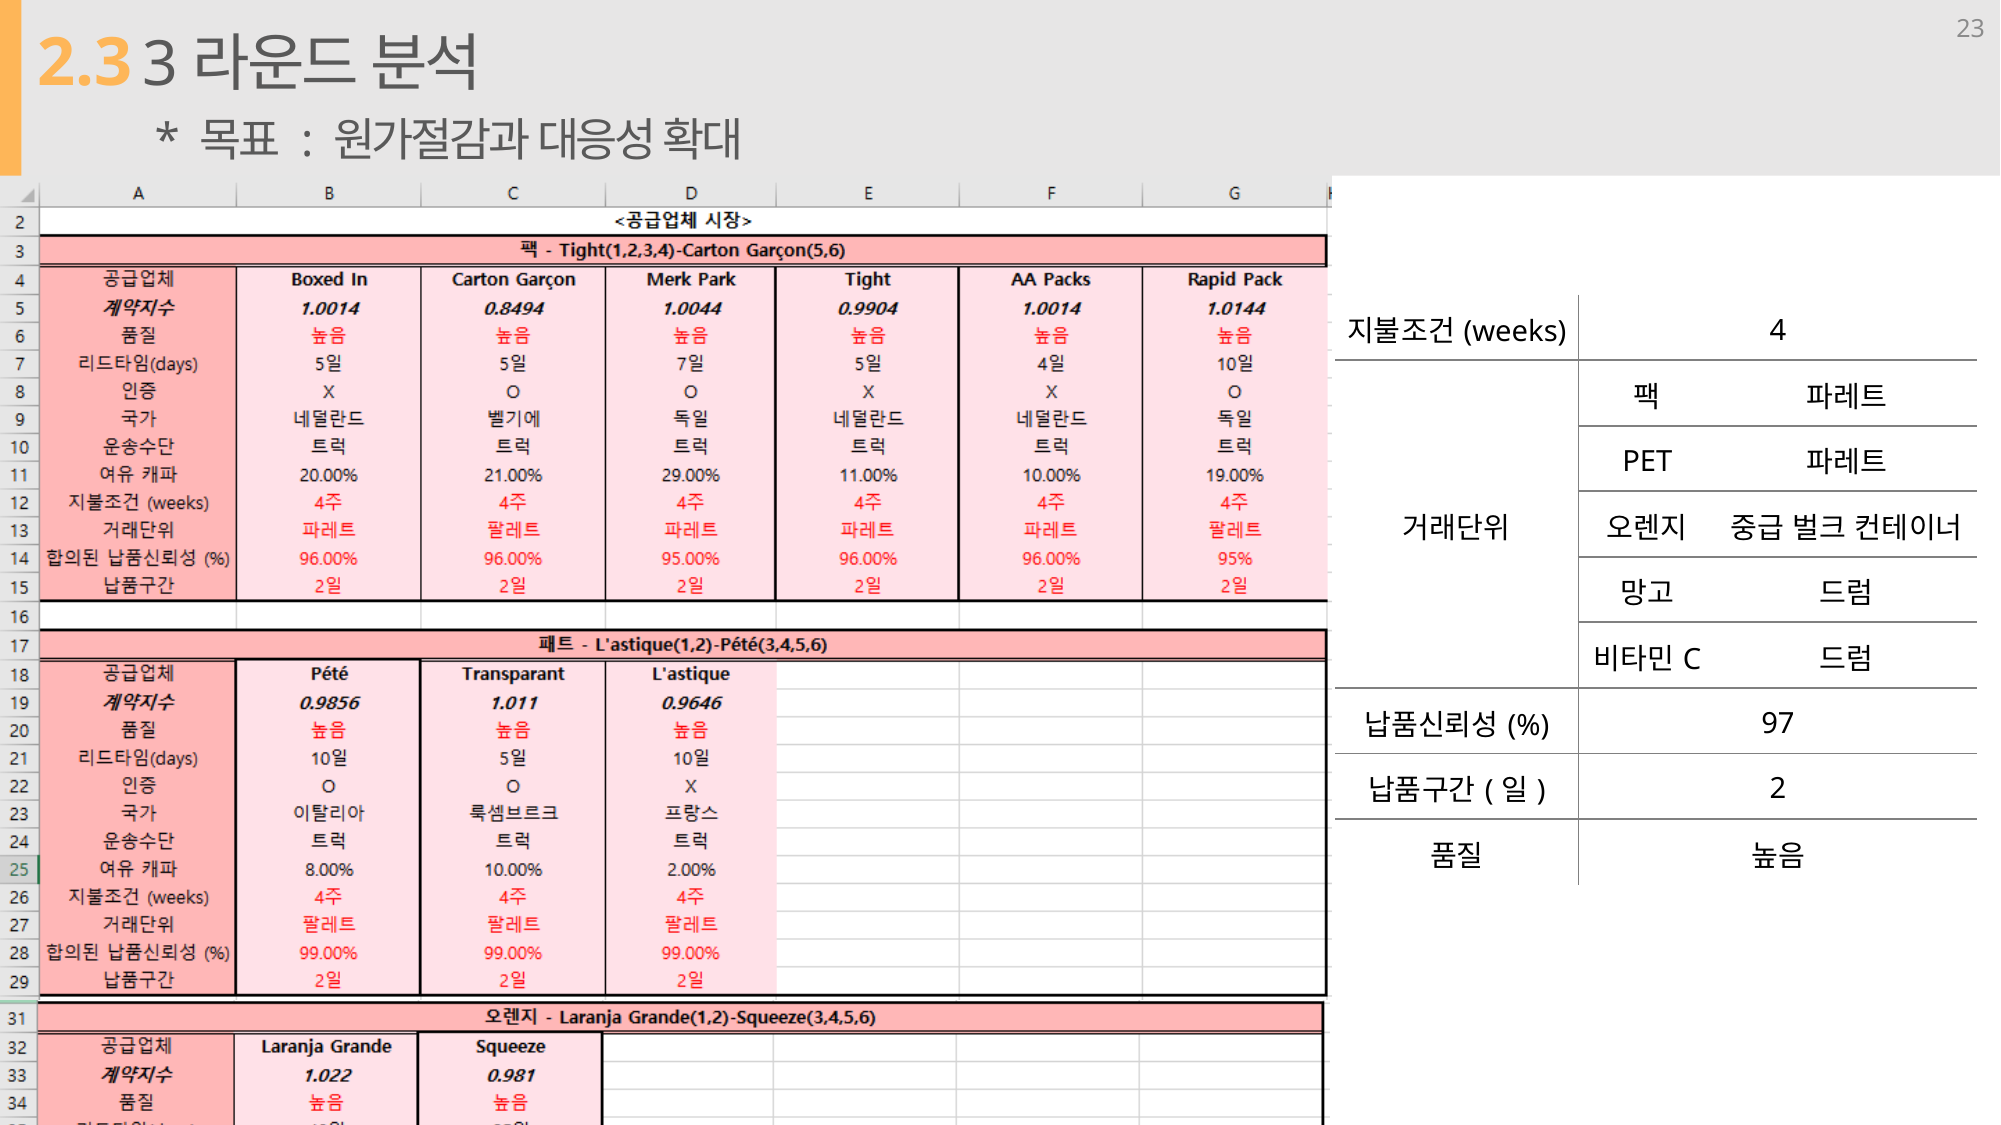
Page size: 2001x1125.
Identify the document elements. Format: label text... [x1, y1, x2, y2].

table_cell 드럼 [1716, 623, 1977, 687]
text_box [0, 0, 2000, 176]
table_cell 거래단위 [1335, 361, 1578, 687]
table_cell 97 [1579, 689, 1977, 753]
table_cell 납품신뢰성(%) [1335, 689, 1578, 753]
table_cell 높음 [1579, 820, 1977, 885]
table_cell 납품구간(일) [1335, 754, 1578, 818]
table_cell 오렌지 [1579, 492, 1716, 556]
table_cell 파레트 [1716, 427, 1977, 490]
table_header 4 [1579, 295, 1977, 359]
table_header 지불조건(weeks) [1335, 295, 1578, 359]
table_cell 드럼 [1716, 558, 1977, 621]
table_cell 팩 [1579, 361, 1716, 425]
table_cell 파레트 [1716, 361, 1977, 425]
table_cell 중급 벌크 컨테이너 [1716, 492, 1977, 556]
table_cell 망고 [1579, 558, 1716, 621]
table_cell PET [1579, 427, 1716, 490]
table_cell 품질 [1335, 820, 1578, 885]
table_cell 비타민C [1579, 623, 1716, 687]
table_cell 2 [1579, 754, 1977, 818]
picture [0, 176, 1332, 1125]
